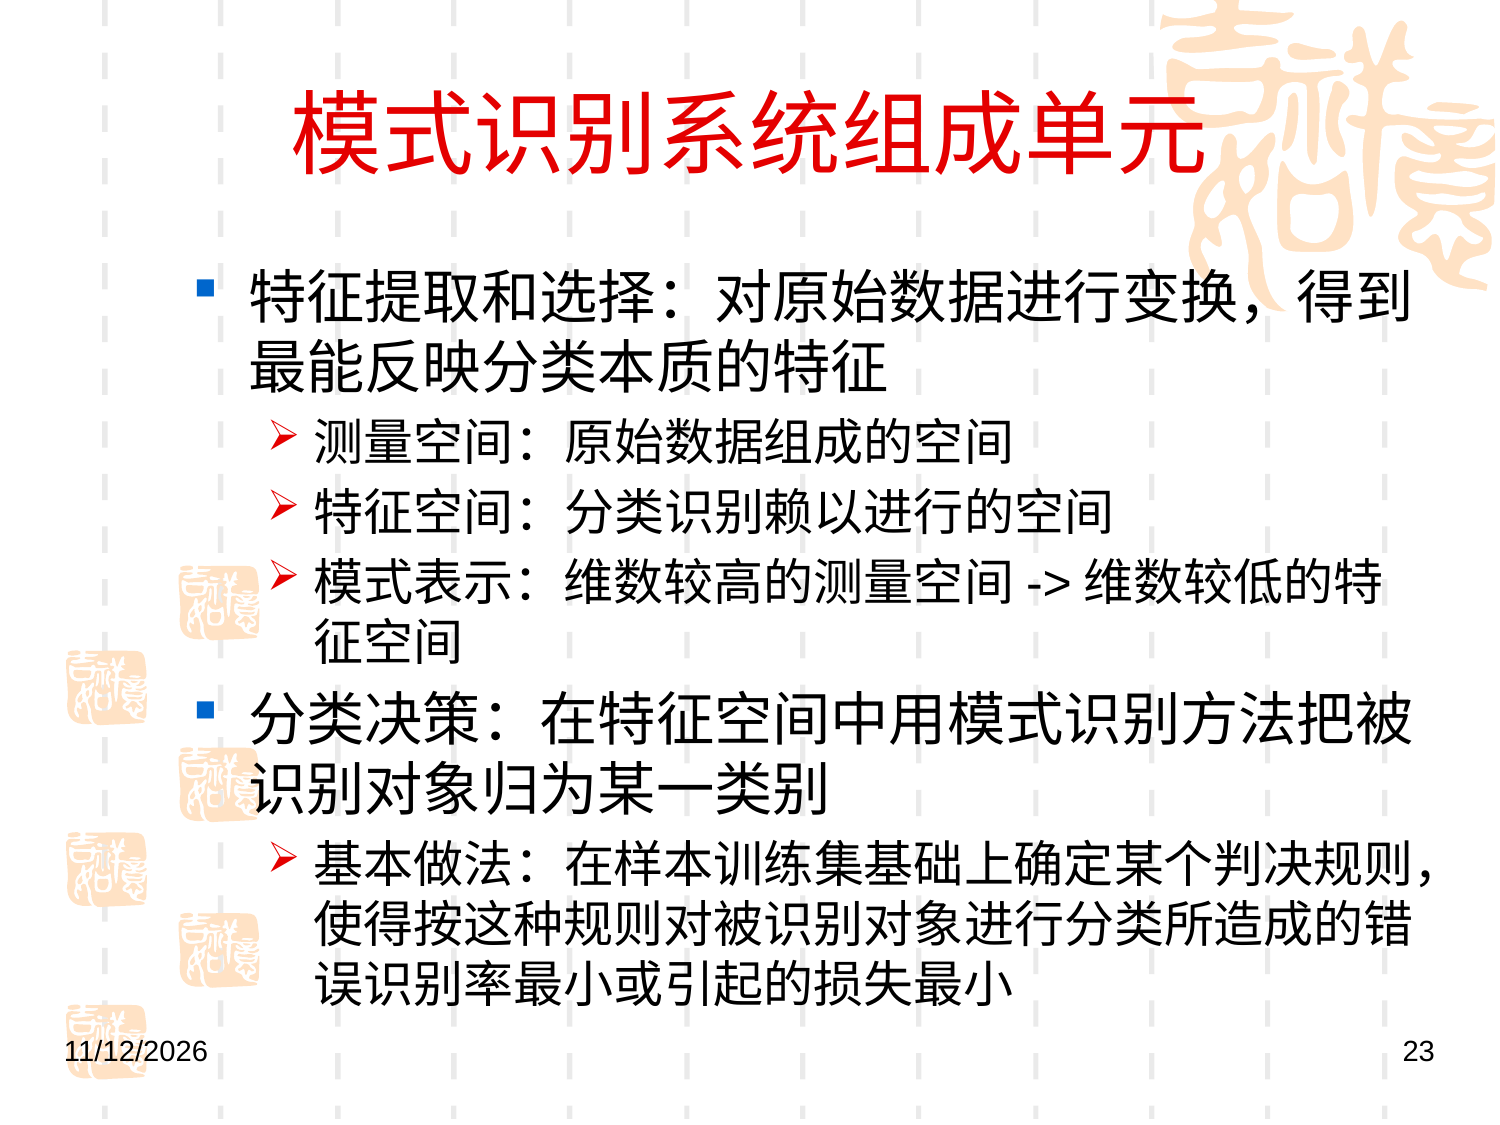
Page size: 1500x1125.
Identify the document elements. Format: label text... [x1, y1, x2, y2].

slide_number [48, 1024, 425, 1103]
list 特征提取和选择：对原始数据进行变换，得到最能反映分类本质的特征 测量空间：原始数据组成的空间 特征空间：分类识别赖以进行的空间 模式表示：维数较高的测量空间->维数较低的特征空间 分类决策：在特征空间中用模式识别方法把被识别对象归为某一类别 基本做法：在样本训练集基础上确定某个判决规则，使得按这种规则对被识别对象进行分类所造成的错误识别率最小或引起的损失最小 [177, 253, 1449, 1091]
slide_number 23 [1074, 1024, 1450, 1103]
title 模式识别系统组成单元 [48, 37, 1450, 225]
